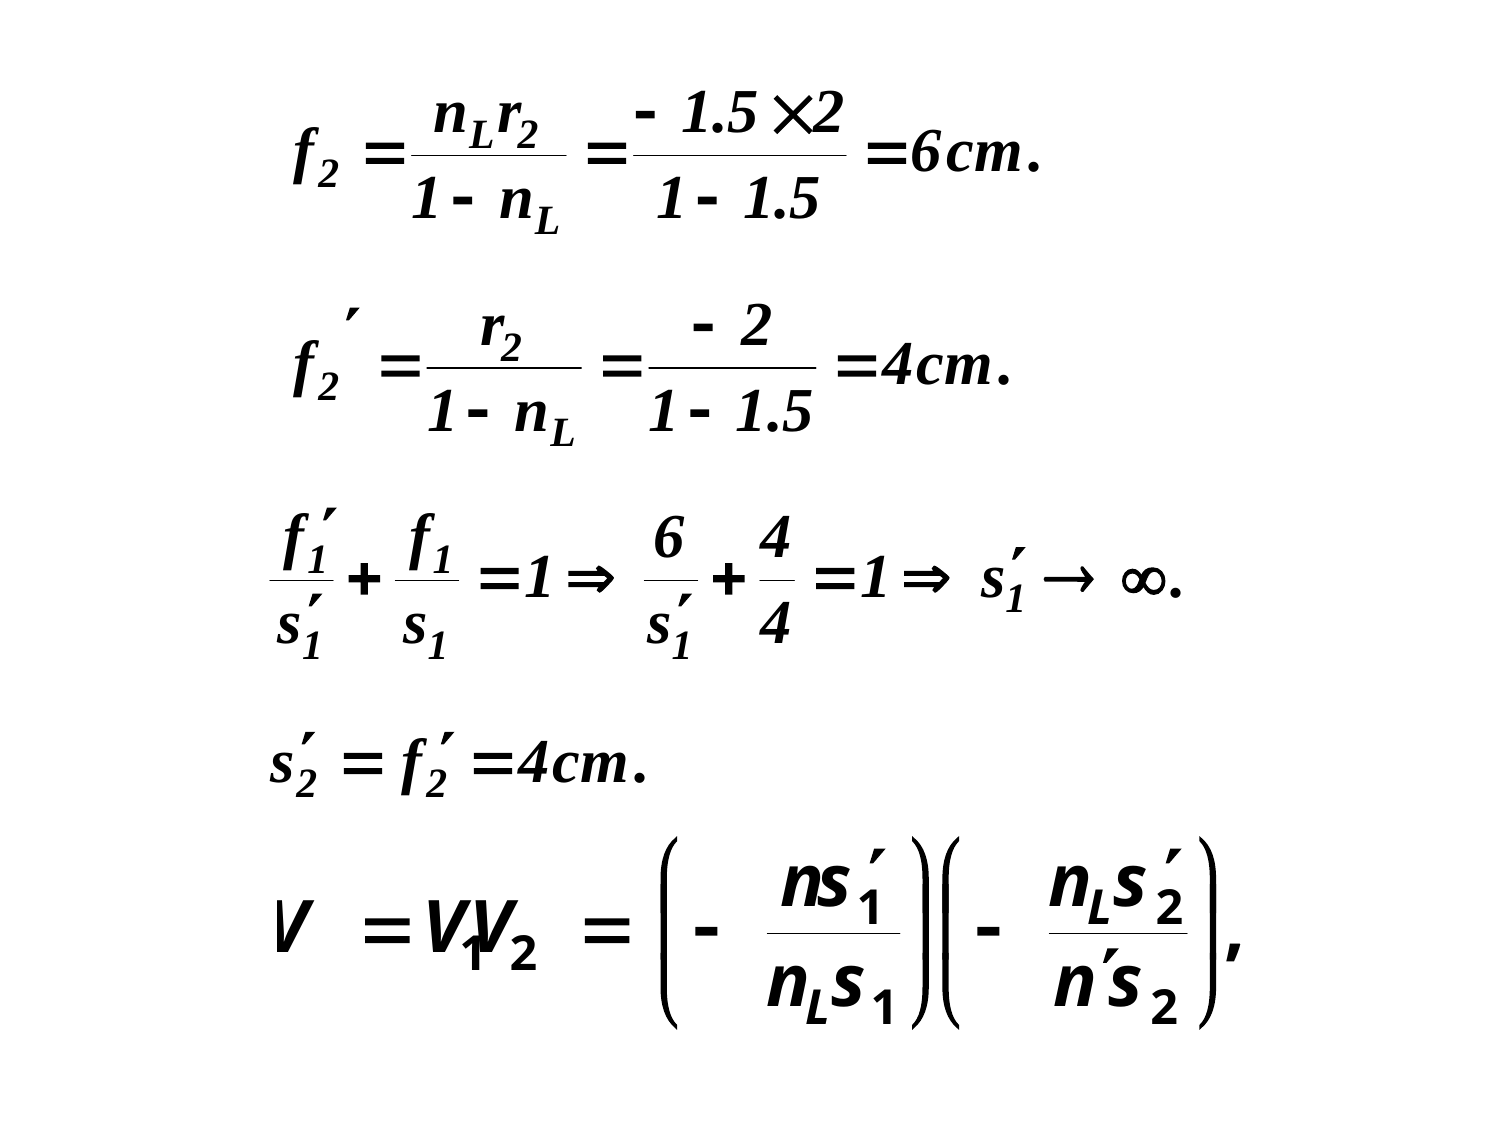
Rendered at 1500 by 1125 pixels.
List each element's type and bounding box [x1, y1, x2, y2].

text_box [277, 77, 1041, 239]
text_box [277, 833, 1247, 1033]
text_box [277, 290, 1012, 452]
text_box [265, 727, 648, 804]
text_box [265, 503, 1183, 664]
